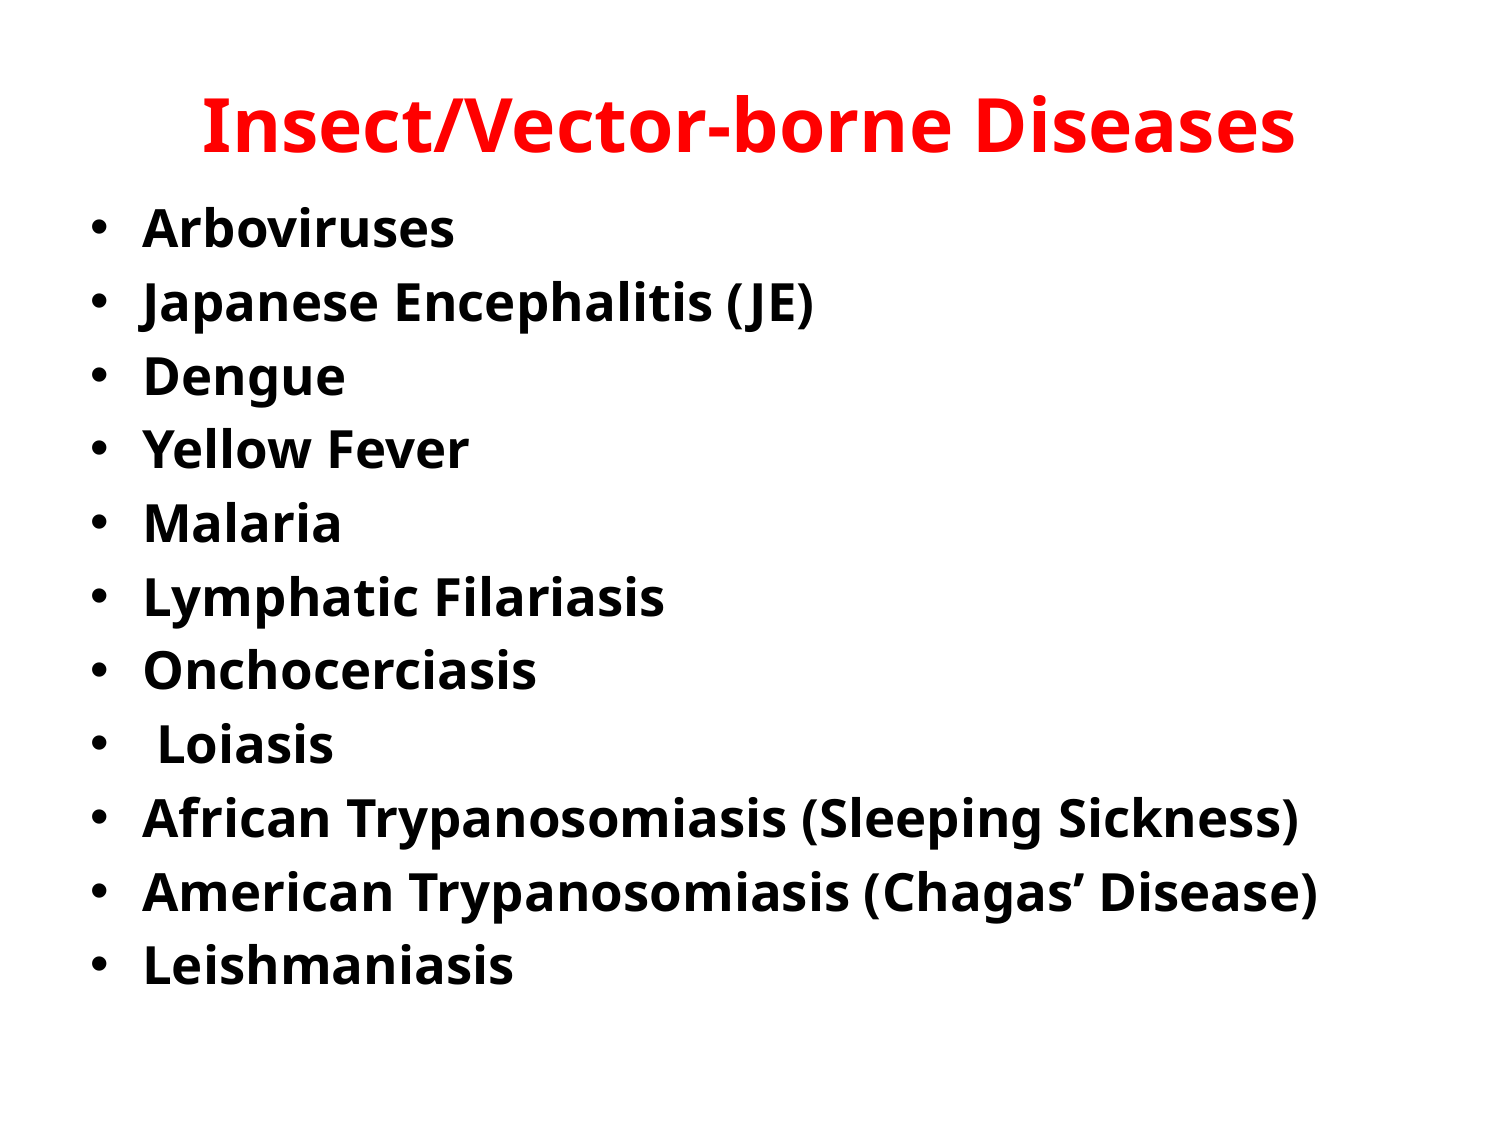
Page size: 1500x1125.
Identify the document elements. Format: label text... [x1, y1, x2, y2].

title Insect/Vector-borne Diseases [75, 45, 1425, 187]
list Arboviruses Japanese Encephalitis (JE) Dengue Yellow Fever Malaria Lymphatic Filariasis Onchocerciasis Loiasis African Trypanosomiasis (Sleeping Sickness) American Trypanosomiasis (Chagas’ Disease) Leishmaniasis [75, 187, 1425, 1005]
